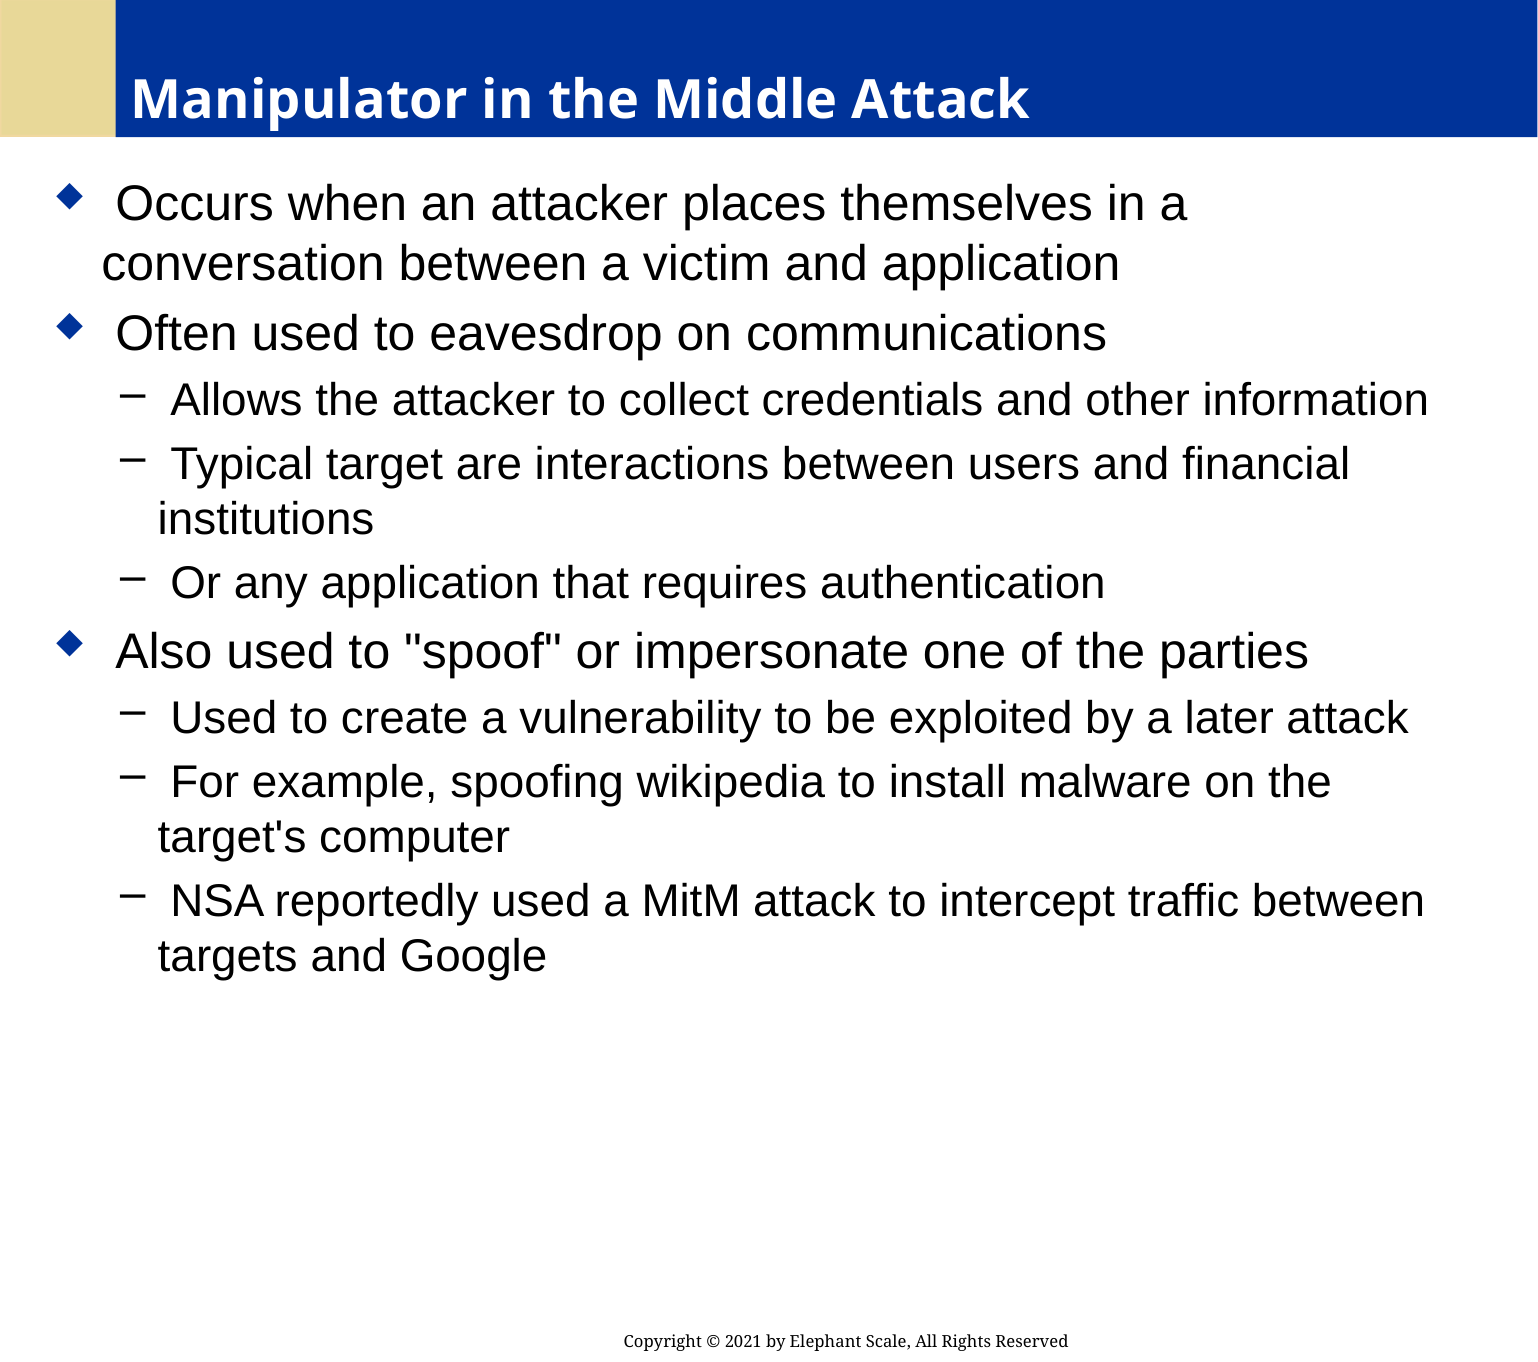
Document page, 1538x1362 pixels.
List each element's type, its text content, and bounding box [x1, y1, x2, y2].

picture [0, 0, 115, 137]
text_box Copyright © 2021 by Elephant Scale, All Rights Reserved [608, 1322, 1085, 1358]
list Occurs when an attacker places themselves in a conversation between a victim and application Often used to eavesdrop on communications Allows the attacker to collect credentials and other information Typical target are interactions between users and financial institutions Or any application that requires authentication Also used to "spoof" or impersonate one of the parties Used to create a vulnerability to be exploited by a later attack For example, spoofing wikipedia to install malware on the target's computer NSA reportedly used a MitM attack to intercept traffic between targets and Google [38, 162, 1500, 1284]
title Manipulator in the Middle Attack [115, 0, 1538, 138]
